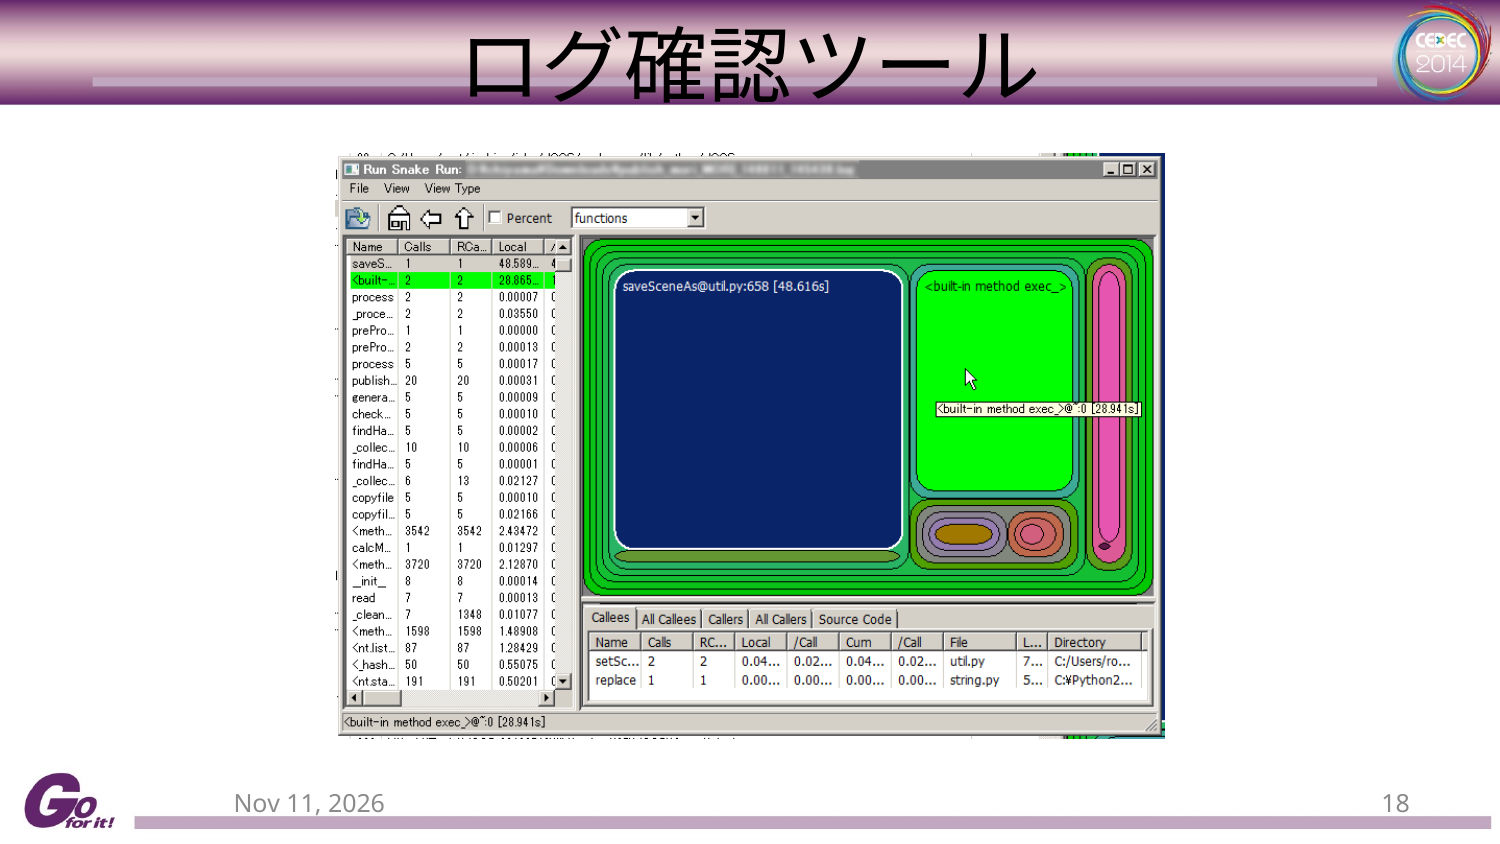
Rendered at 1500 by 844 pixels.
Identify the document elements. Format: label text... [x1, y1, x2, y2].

title ログ確認ツール [75, 5, 1425, 105]
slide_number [218, 782, 555, 827]
slide_number 18 [1074, 782, 1425, 827]
picture [0, 0, 1500, 844]
